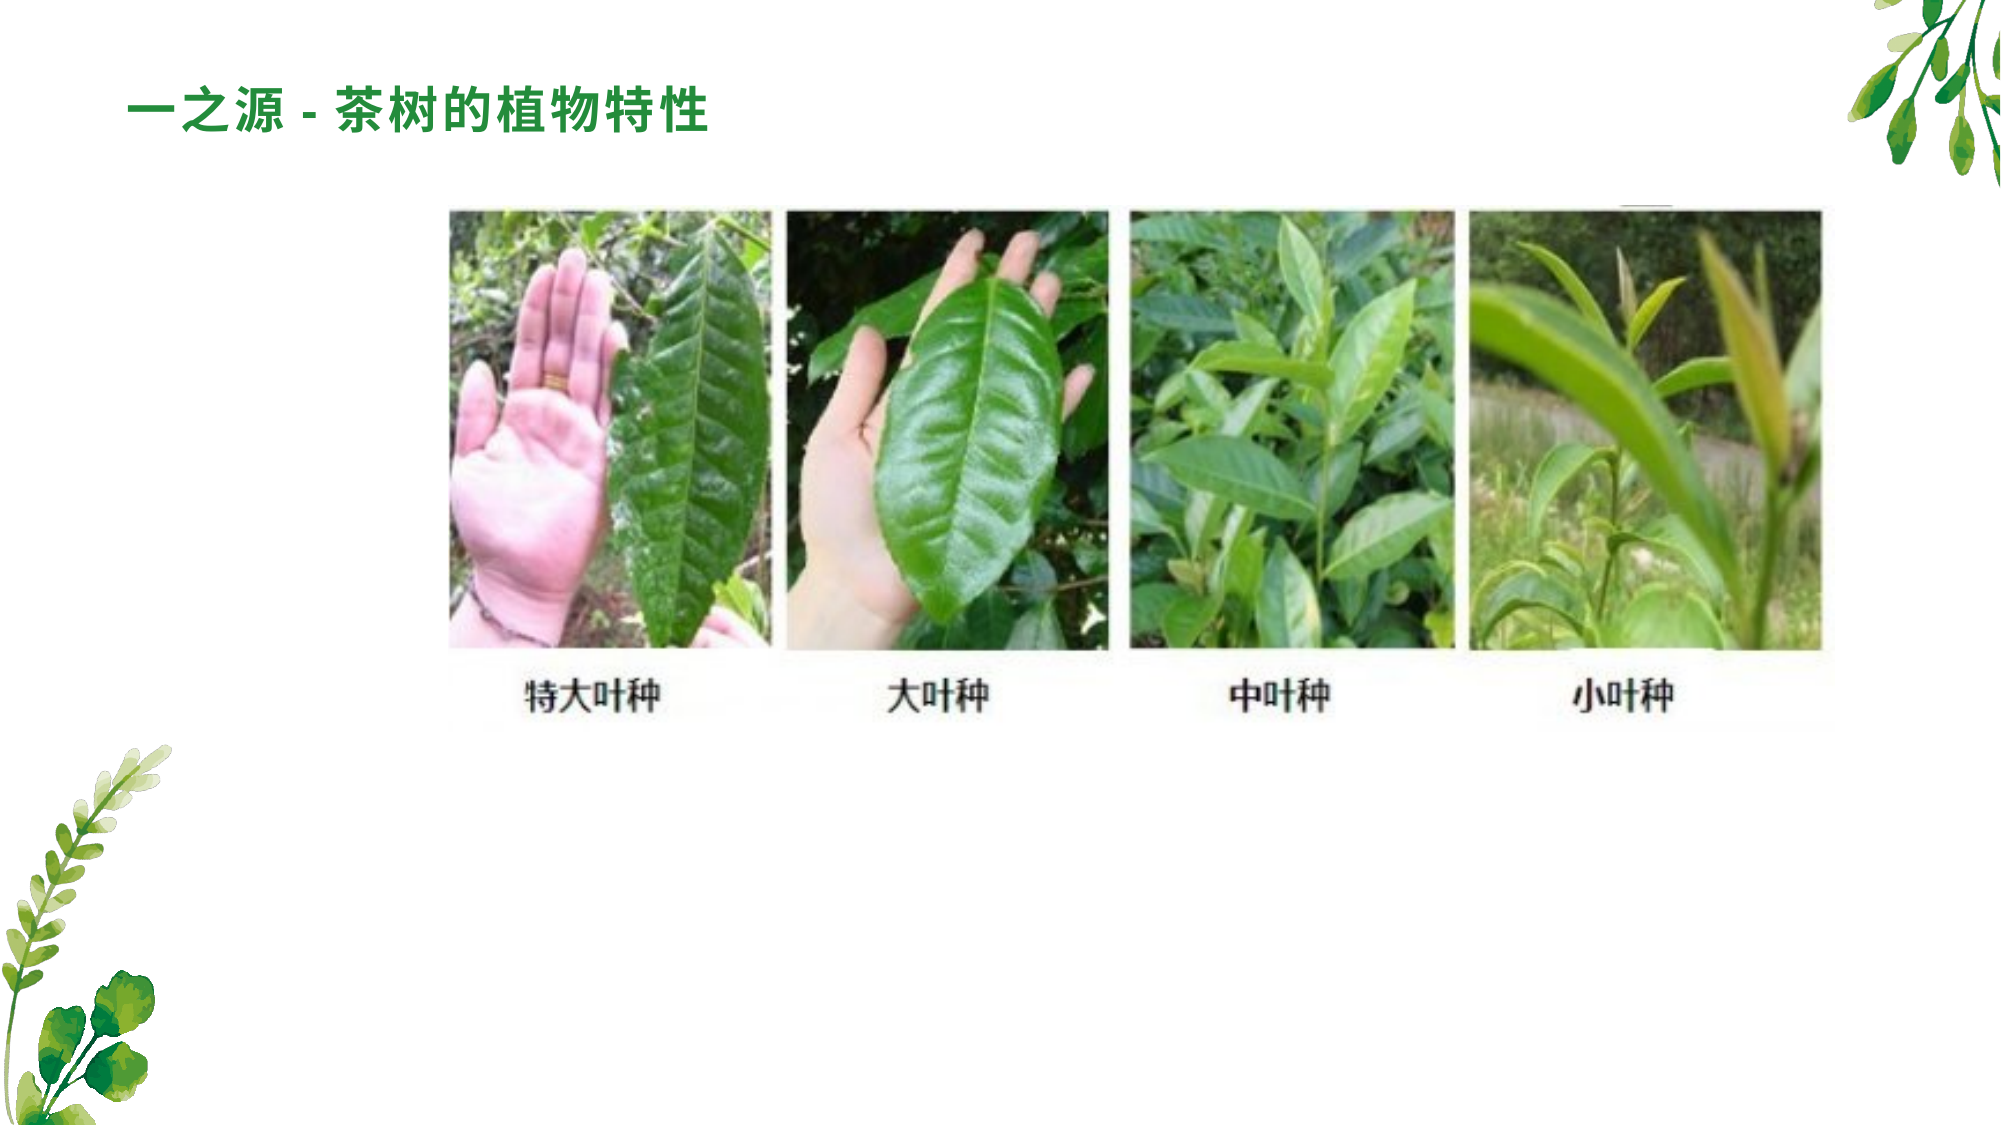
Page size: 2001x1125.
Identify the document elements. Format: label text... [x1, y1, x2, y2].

picture [1848, 0, 2001, 203]
title 一之源-茶树的植物特性 [109, 72, 1891, 146]
picture [0, 719, 230, 1125]
picture [448, 205, 1835, 732]
